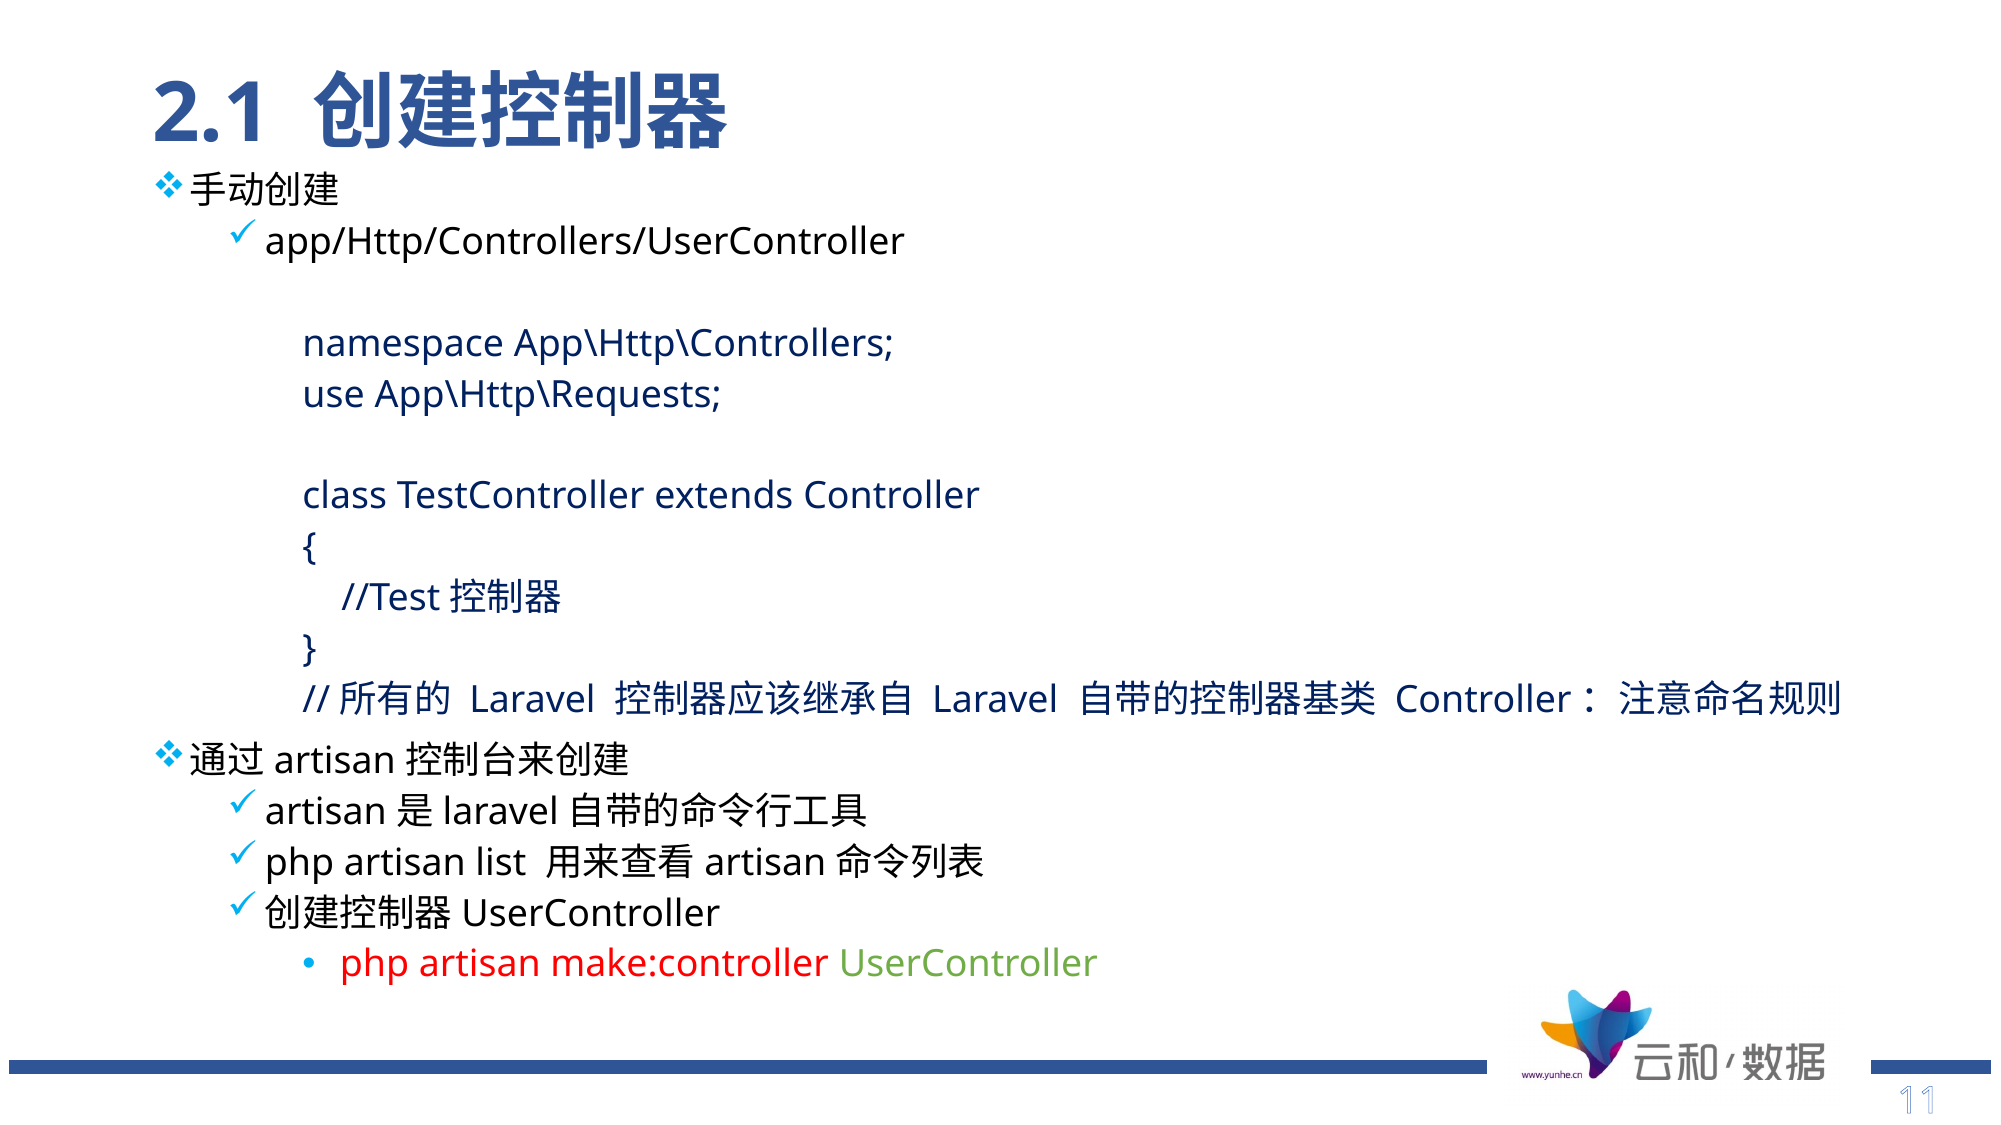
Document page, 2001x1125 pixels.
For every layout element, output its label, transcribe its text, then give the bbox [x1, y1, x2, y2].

list 手动创建 app/Http/Controllers/UserController namespace App\Http\Controllers; use App\Http\Requests; class TestController extends Controller { //Test控制器 } //所有的 Laravel 控制器应该继承自 Laravel 自带的控制器基类 Controller：注意命名规则 通过artisan控制台来创建 artisan是laravel自带的命令行工具 php artisan list 用来查看artisan命令列表 创建控制器UserController php artisan make:controller UserController [137, 163, 1863, 983]
picture [1504, 983, 1845, 1106]
title 2.1 创建控制器 [137, 5, 1863, 163]
